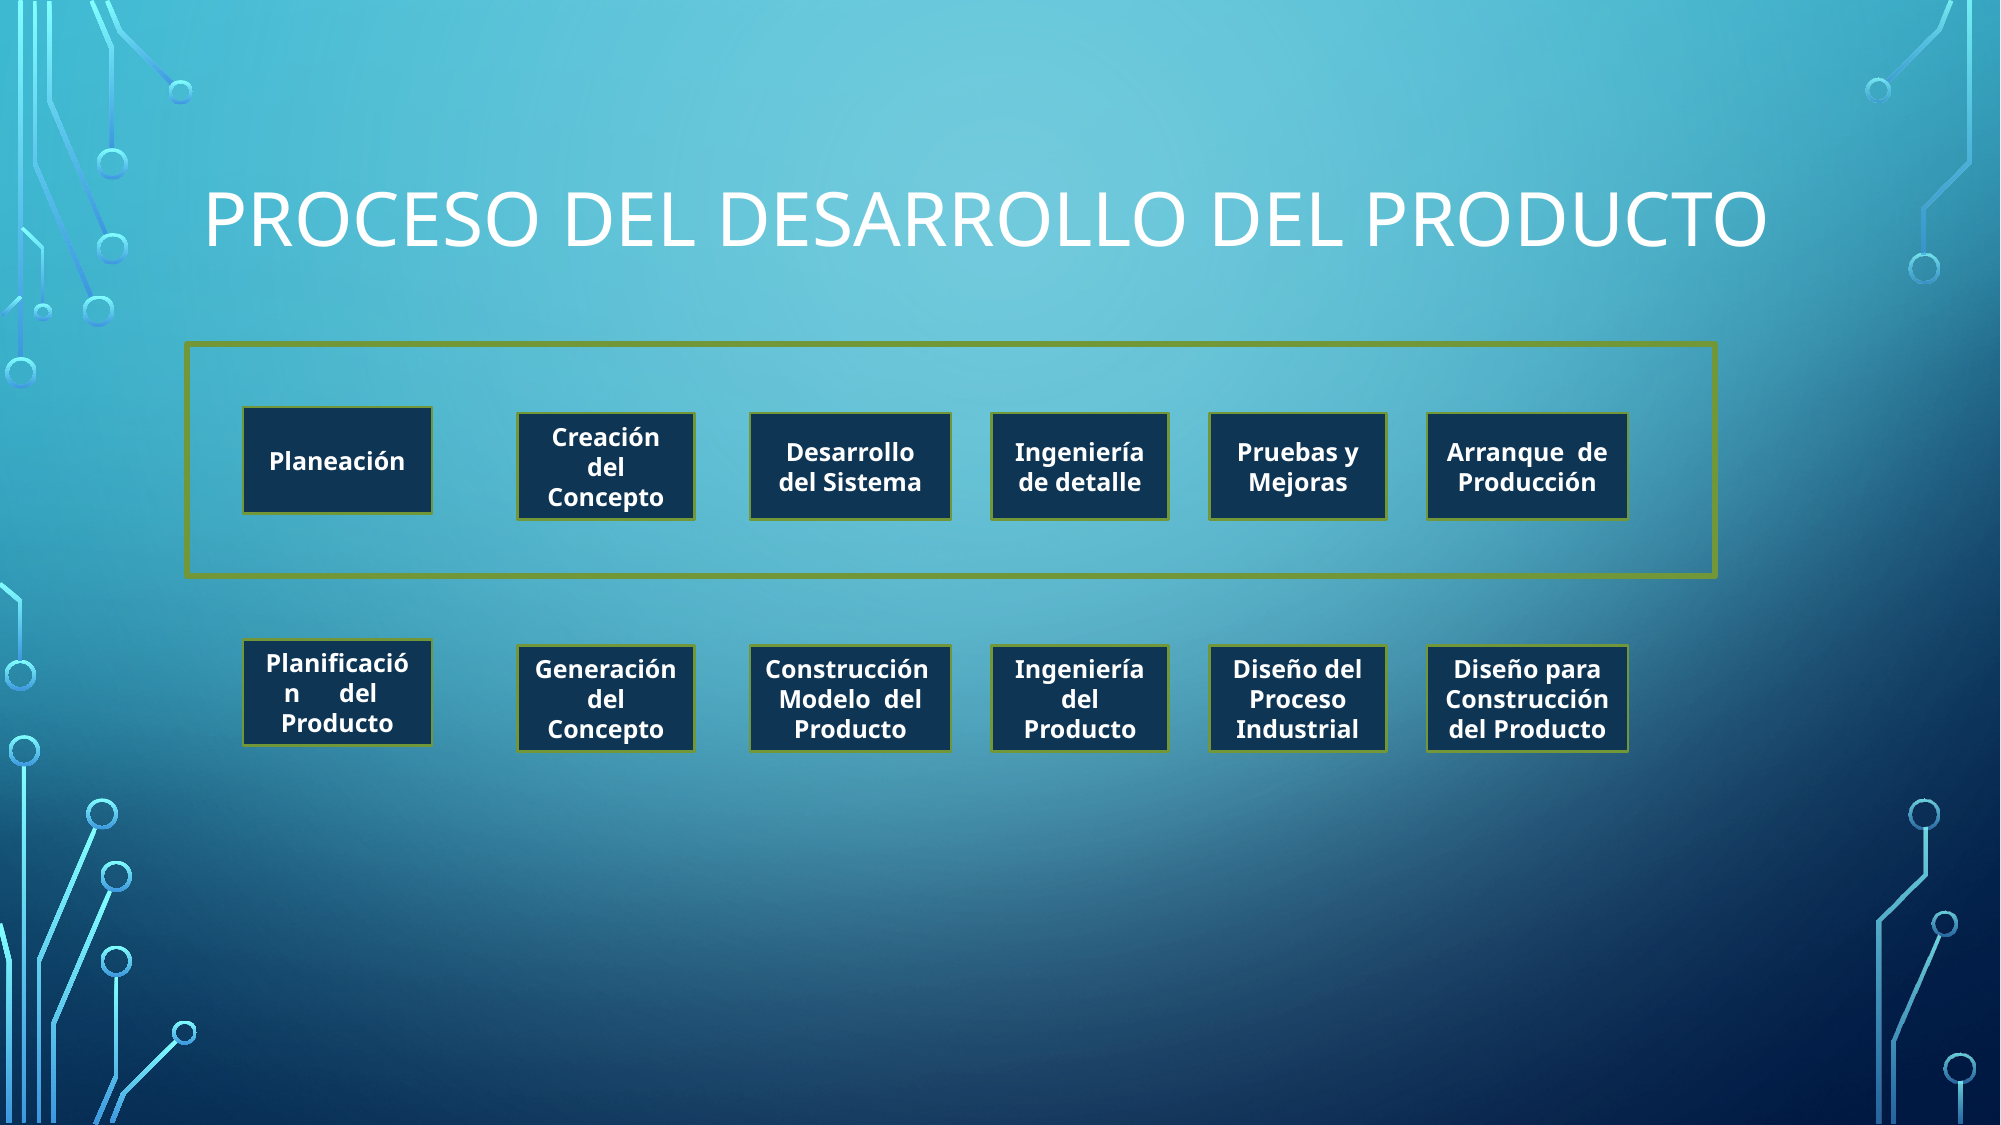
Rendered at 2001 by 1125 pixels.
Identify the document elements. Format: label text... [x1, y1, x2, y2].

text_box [242, 639, 1629, 752]
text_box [242, 406, 1629, 520]
text_box [186, 343, 1716, 578]
title Proceso del desarrollo del producto [187, 101, 1813, 344]
